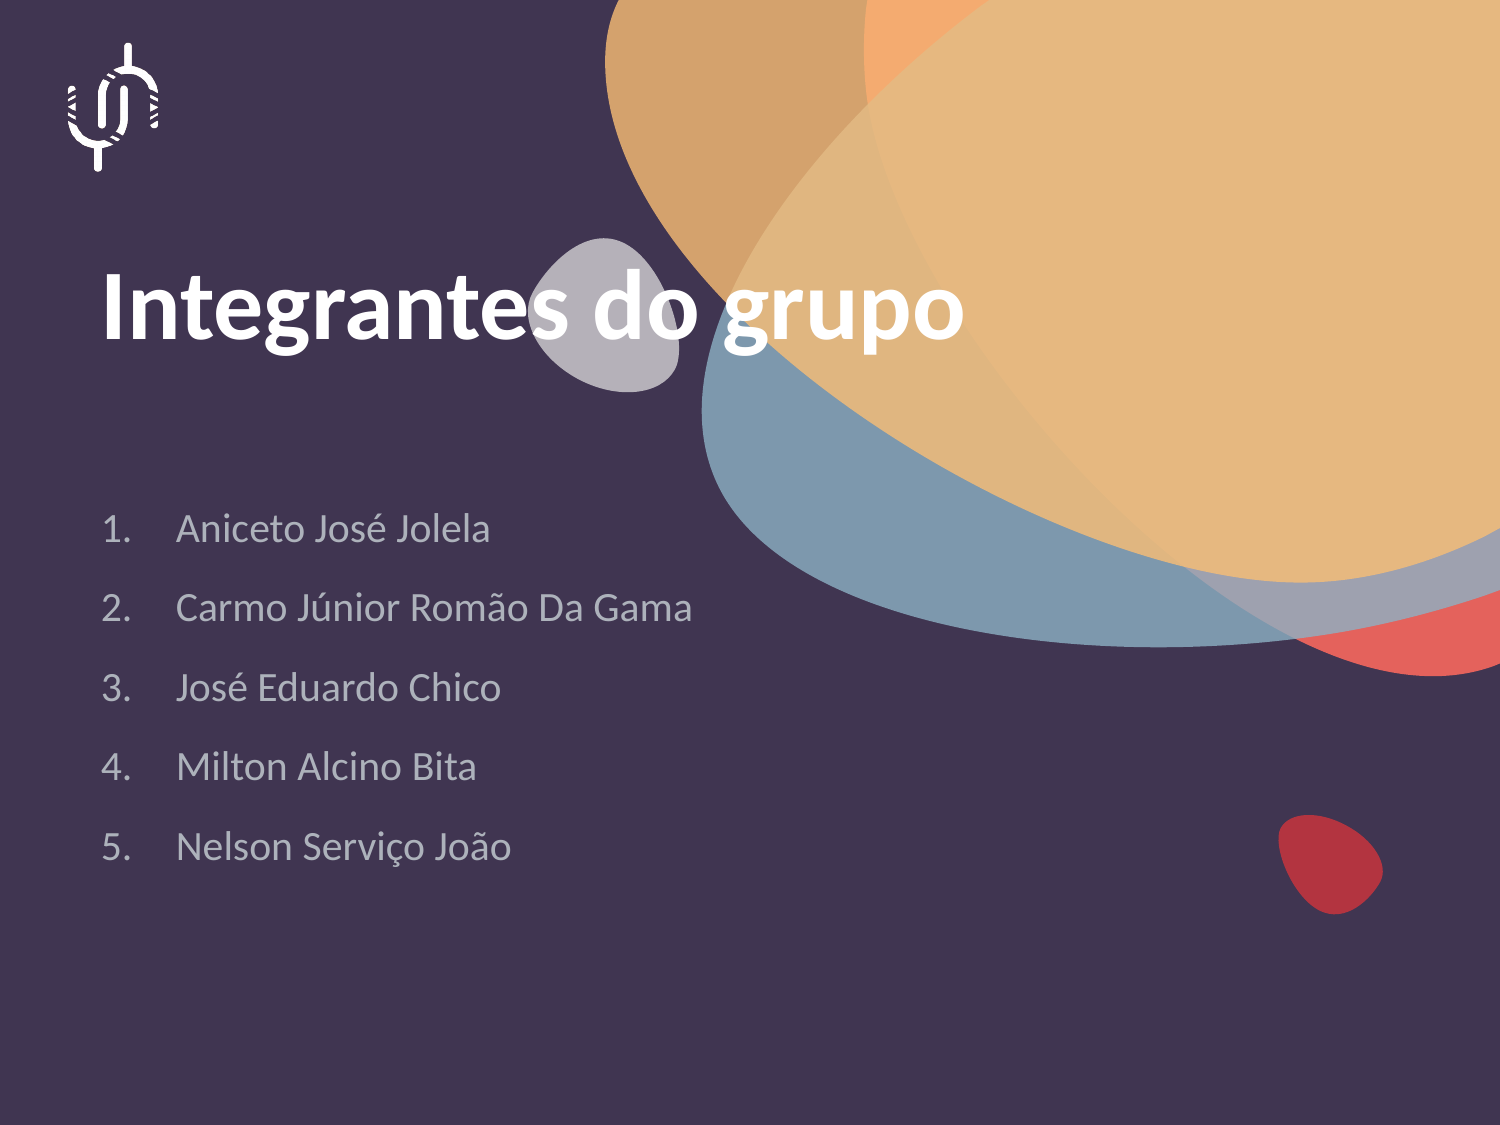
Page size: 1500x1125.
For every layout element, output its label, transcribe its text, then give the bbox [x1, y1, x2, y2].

title Integrantes do grupo [85, 229, 1060, 370]
picture [59, 39, 170, 178]
list Aniceto José Jolela Carmo Júnior Romão Da Gama José Eduardo Chico Milton Alcino Bita Nelson Serviço João [85, 498, 1380, 915]
